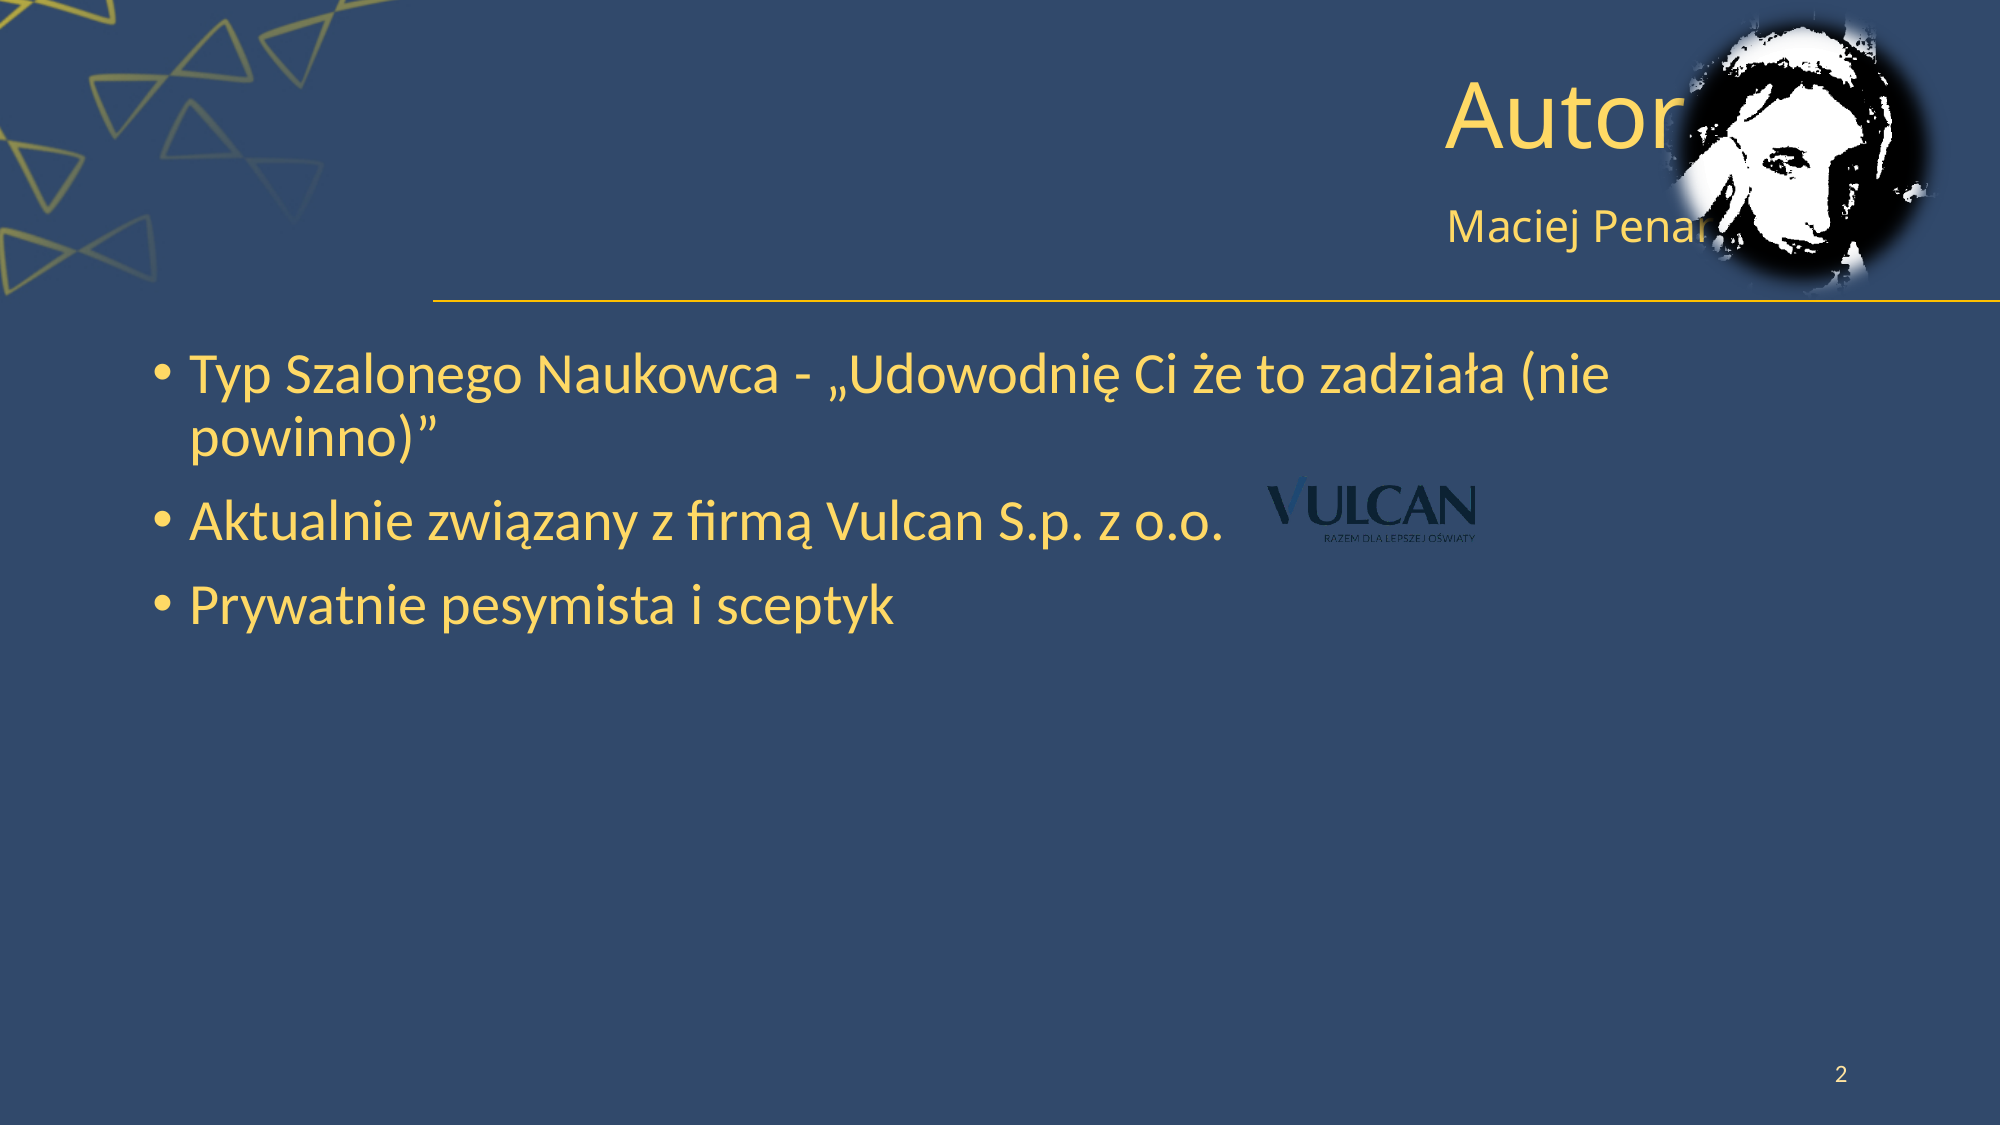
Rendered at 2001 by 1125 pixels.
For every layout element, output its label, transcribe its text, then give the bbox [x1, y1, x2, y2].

picture [0, 0, 2000, 1125]
list Maciej Penar [433, 196, 1595, 260]
slide_number 2 [1412, 1042, 1863, 1103]
title Autor [433, 59, 1595, 177]
list Typ Szalonego Naukowca - „Udowodnię Ci że to zadziała (nie powinno)” Aktualnie związany z firmą Vulcan S.p. z o.o. Prywatnie pesymista i sceptyk [137, 336, 1863, 986]
